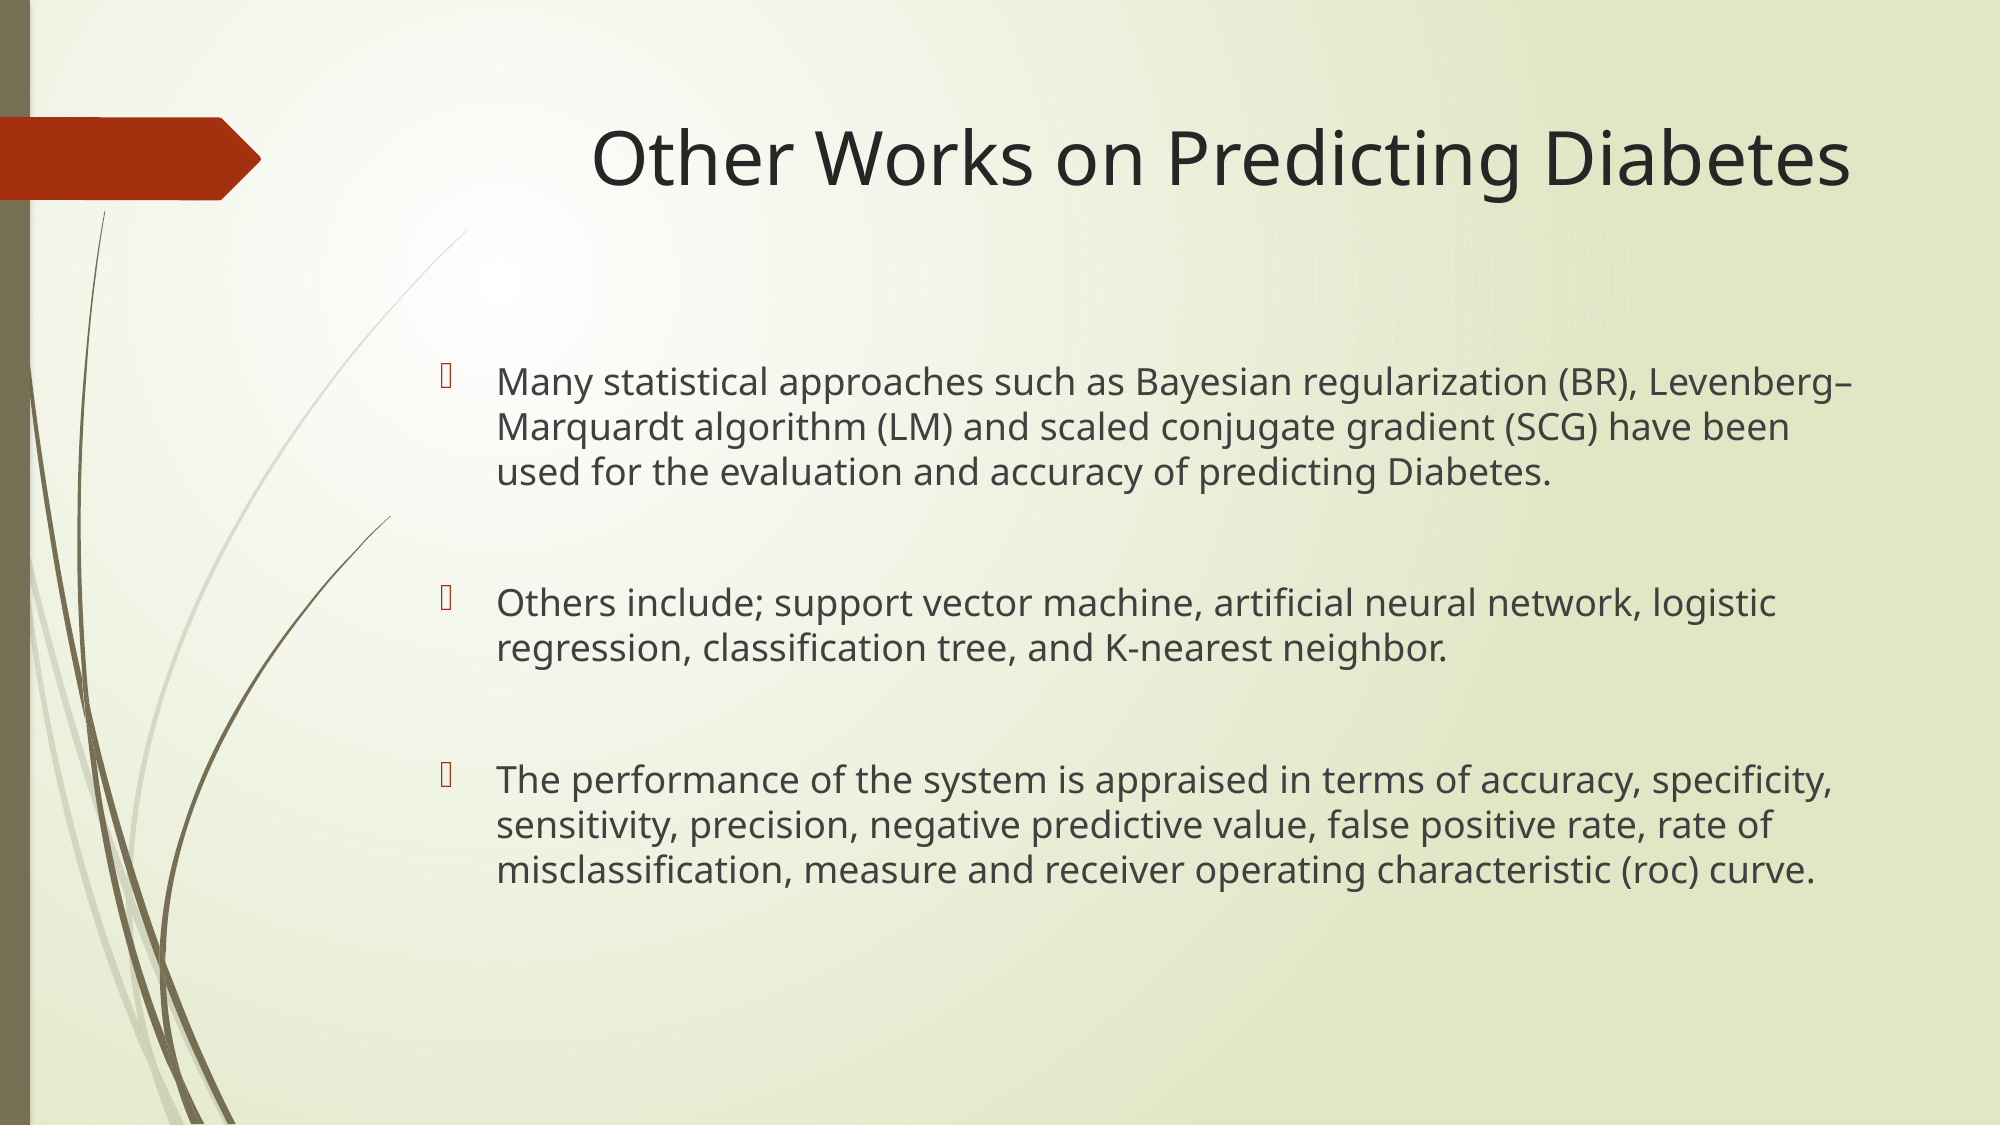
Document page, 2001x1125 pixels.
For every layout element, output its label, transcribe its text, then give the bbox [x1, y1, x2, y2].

title Other Works on Predicting Diabetes [425, 102, 1888, 313]
list Many statistical approaches such as Bayesian regularization (BR), Levenberg–Marquardt algorithm (LM) and scaled conjugate gradient (SCG) have been used for the evaluation and accuracy of predicting Diabetes. Others include; support vector machine, artificial neural network, logistic regression, classification tree, and K-nearest neighbor. The performance of the system is appraised in terms of accuracy, specificity, sensitivity, precision, negative predictive value, false positive rate, rate of misclassification, measure and receiver operating characteristic (roc) curve. [424, 350, 1888, 970]
